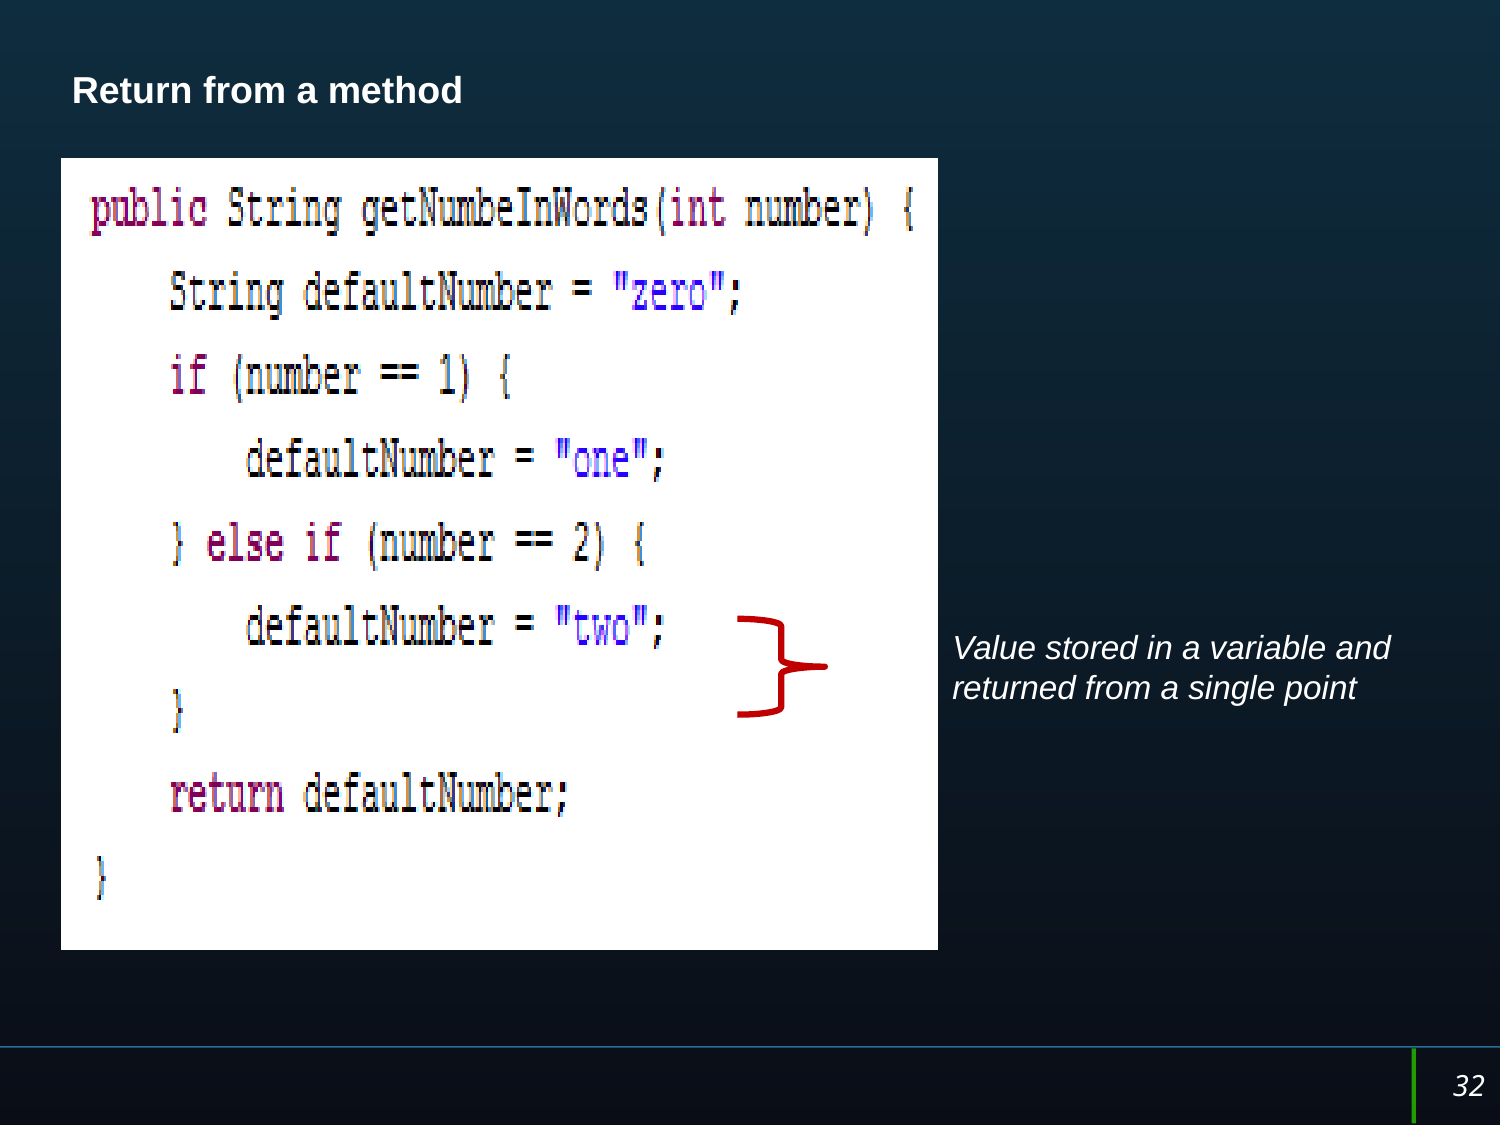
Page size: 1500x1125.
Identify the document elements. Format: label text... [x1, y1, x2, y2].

slide_number 32 [1412, 1050, 1500, 1125]
title Return from a method [57, 58, 1434, 159]
text_box Value stored in a variable and returned from a single point [941, 618, 1413, 714]
picture [60, 158, 938, 951]
